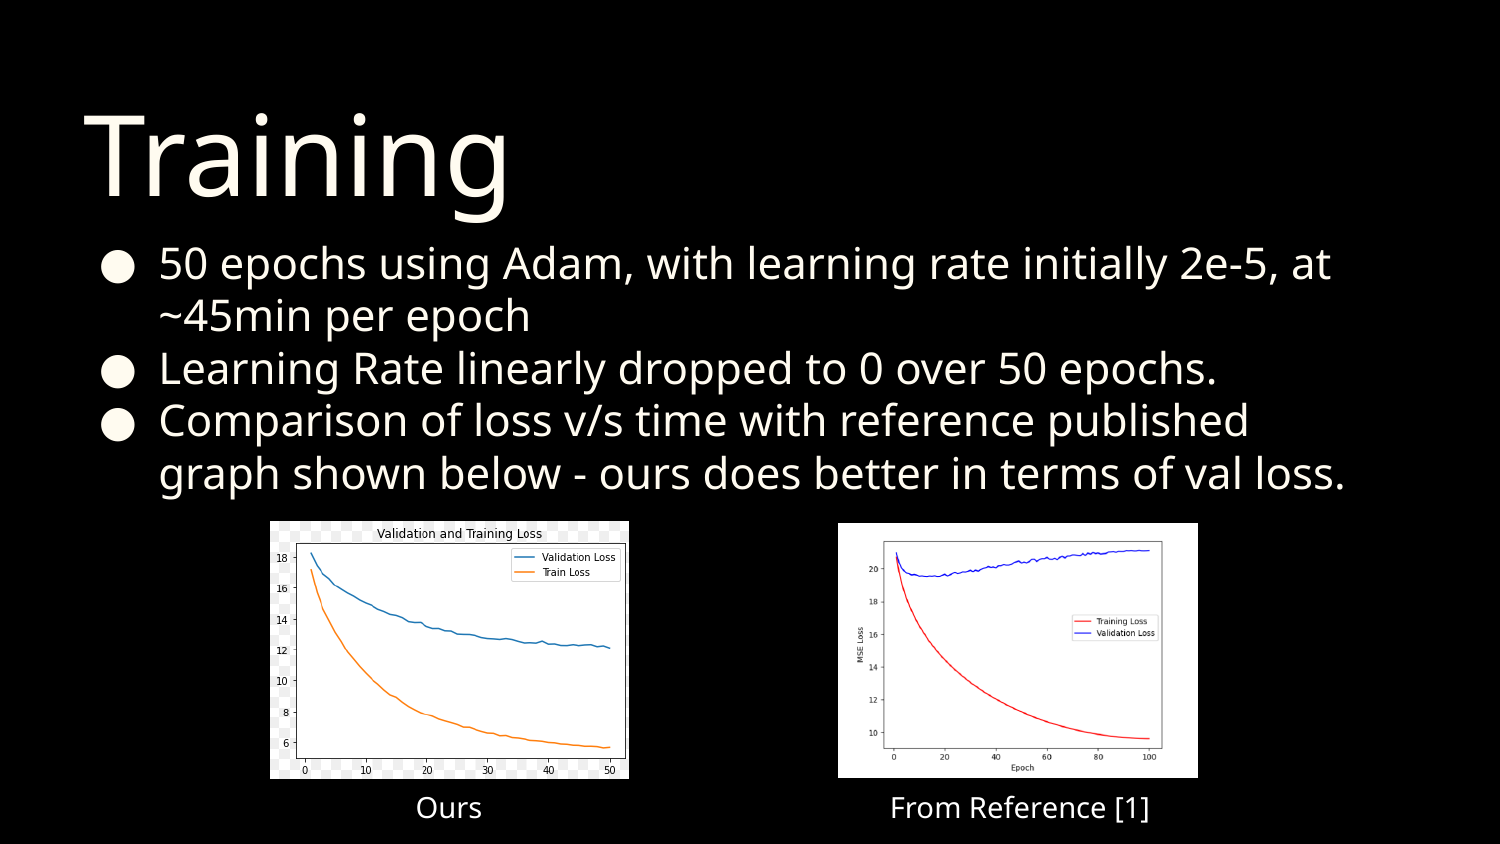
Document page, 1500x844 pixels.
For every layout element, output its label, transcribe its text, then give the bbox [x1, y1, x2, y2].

title Training [68, 57, 1325, 197]
text_box From Reference [1] [874, 774, 1218, 840]
picture [838, 523, 1198, 778]
picture [269, 521, 630, 779]
title 50 epochs using Adam, with learning rate initially 2e-5, at ~45min per epoch Learning Rate linearly dropped to 0 over 50 epochs. Comparison of loss v/s time with reference published graph shown below - ours does better in terms of val loss. [68, 197, 1381, 589]
text_box Ours [400, 788, 515, 840]
